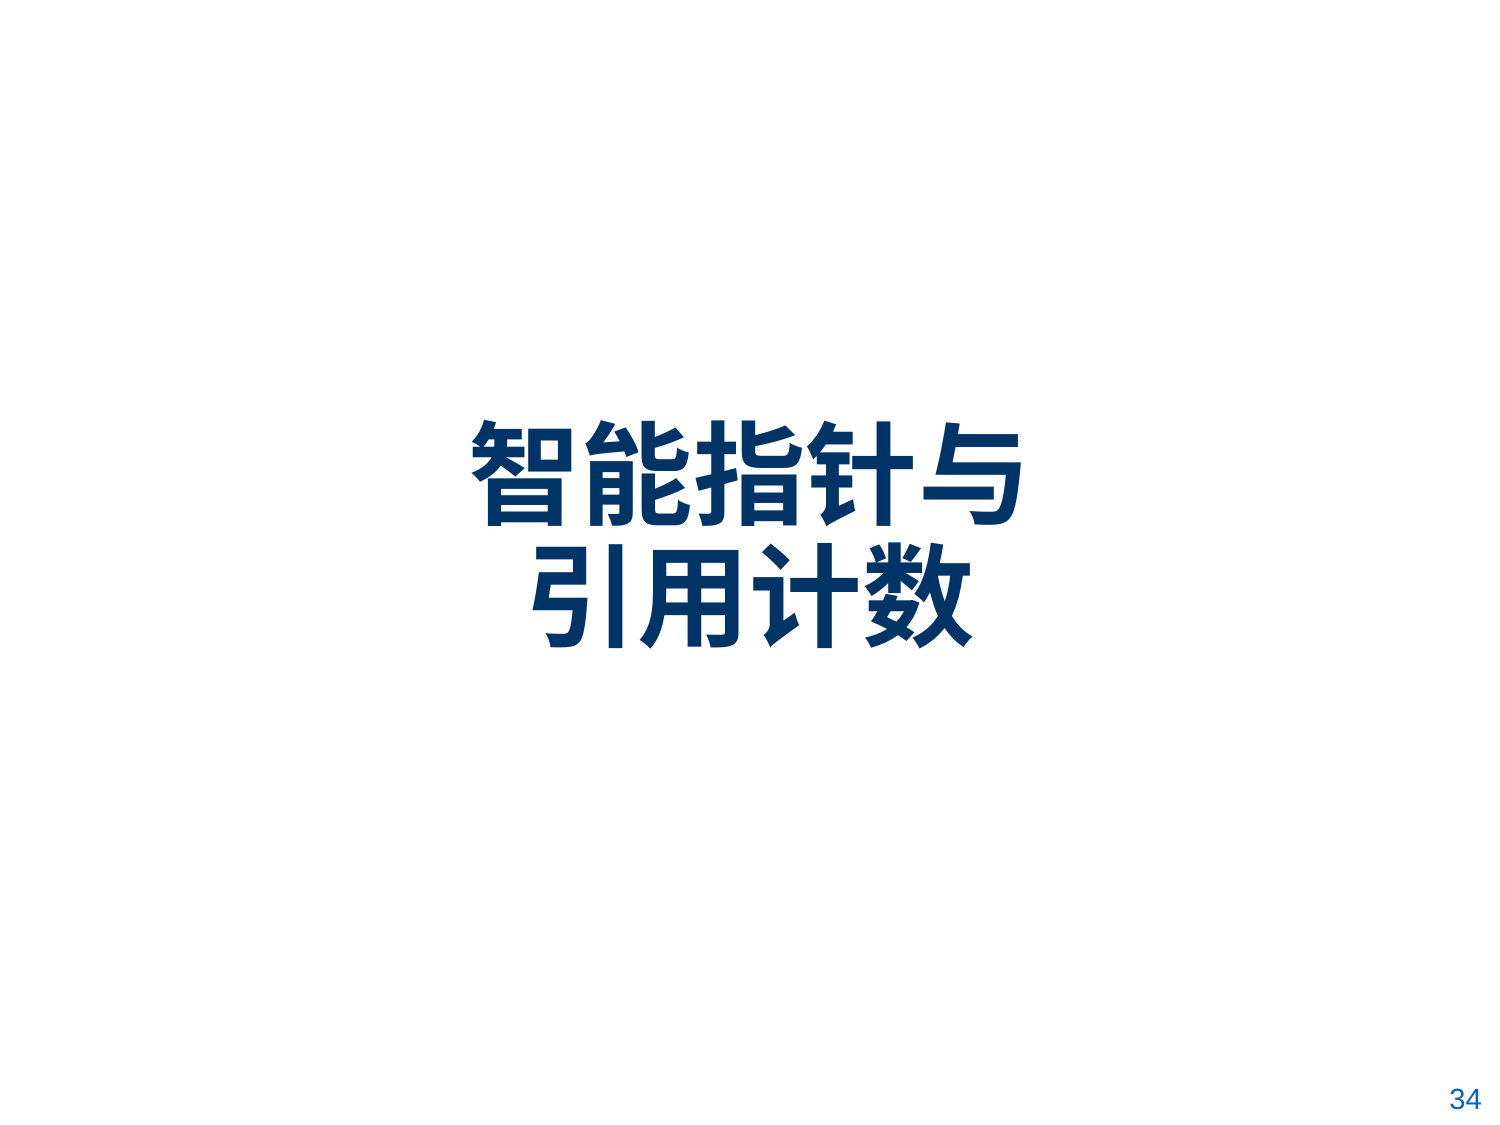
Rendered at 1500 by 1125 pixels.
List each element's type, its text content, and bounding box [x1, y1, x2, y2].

slide_number 34 [1146, 1070, 1497, 1125]
title 智能指针与 引用计数 [112, 420, 1388, 662]
